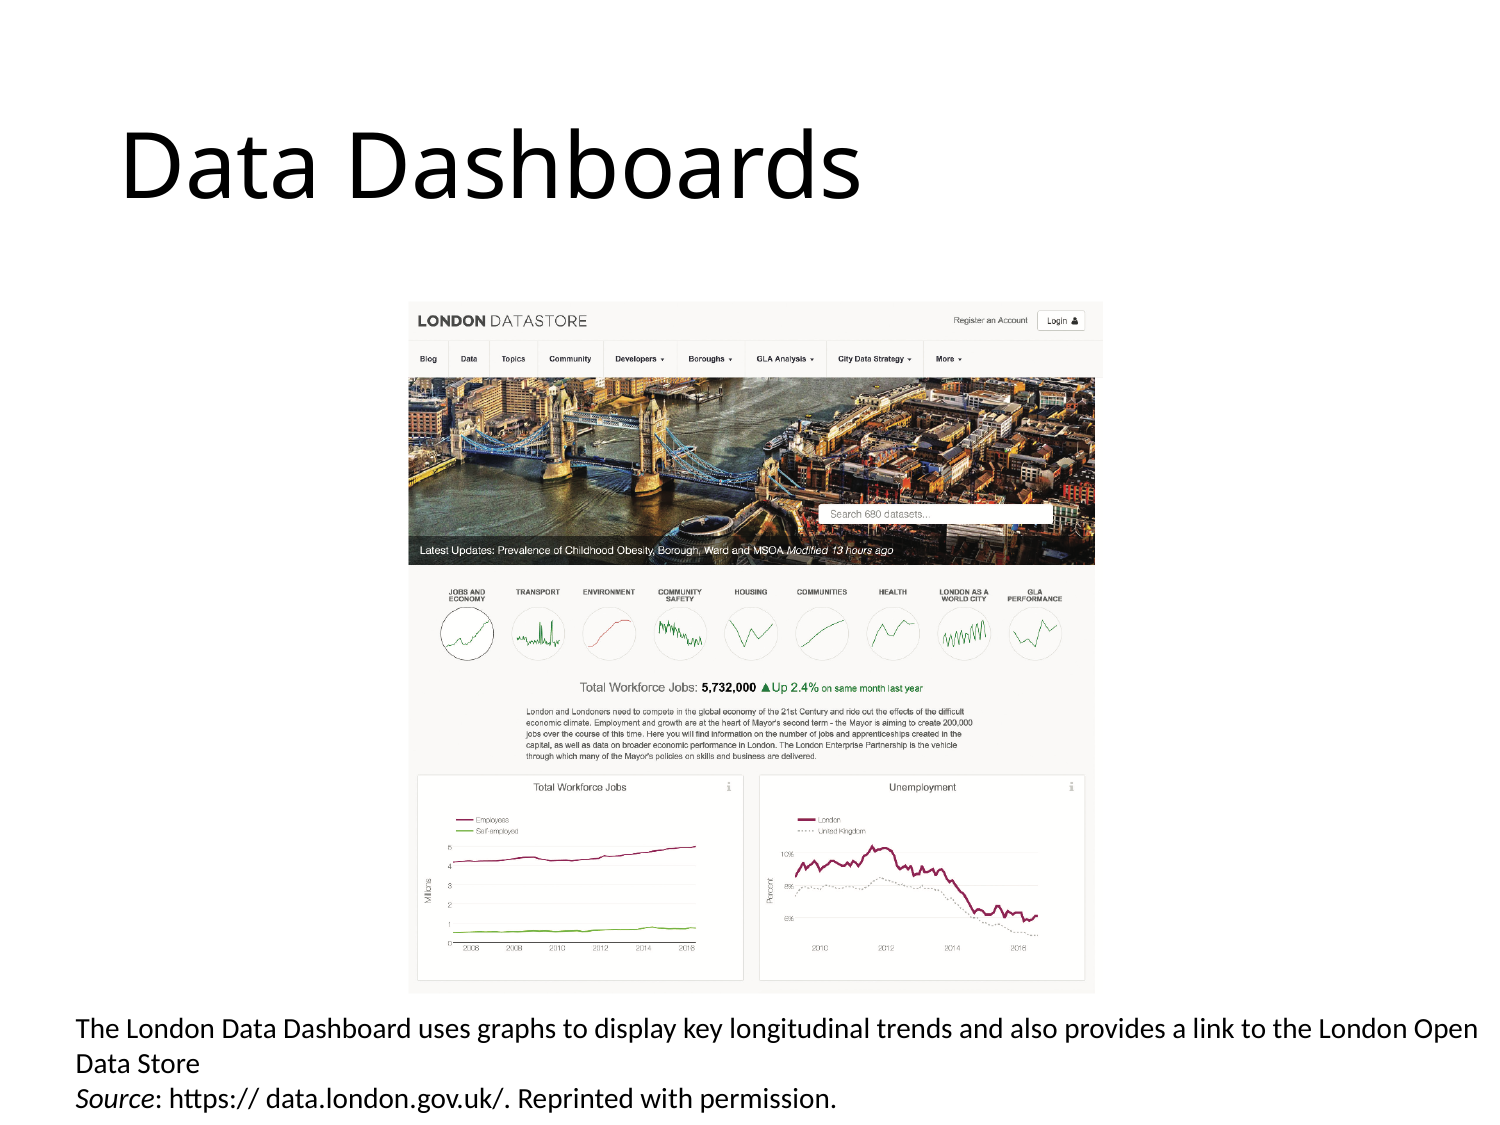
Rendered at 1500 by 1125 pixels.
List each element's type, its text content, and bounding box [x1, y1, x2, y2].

text_box The London Data Dashboard uses graphs to display key longitudinal trends and also provides a link to the London Open Data Store Source: https:// data.london.gov.uk/. Reprinted with permission. [60, 1002, 1500, 1125]
title Data Dashboards [103, 59, 1397, 278]
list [386, 288, 1114, 1003]
